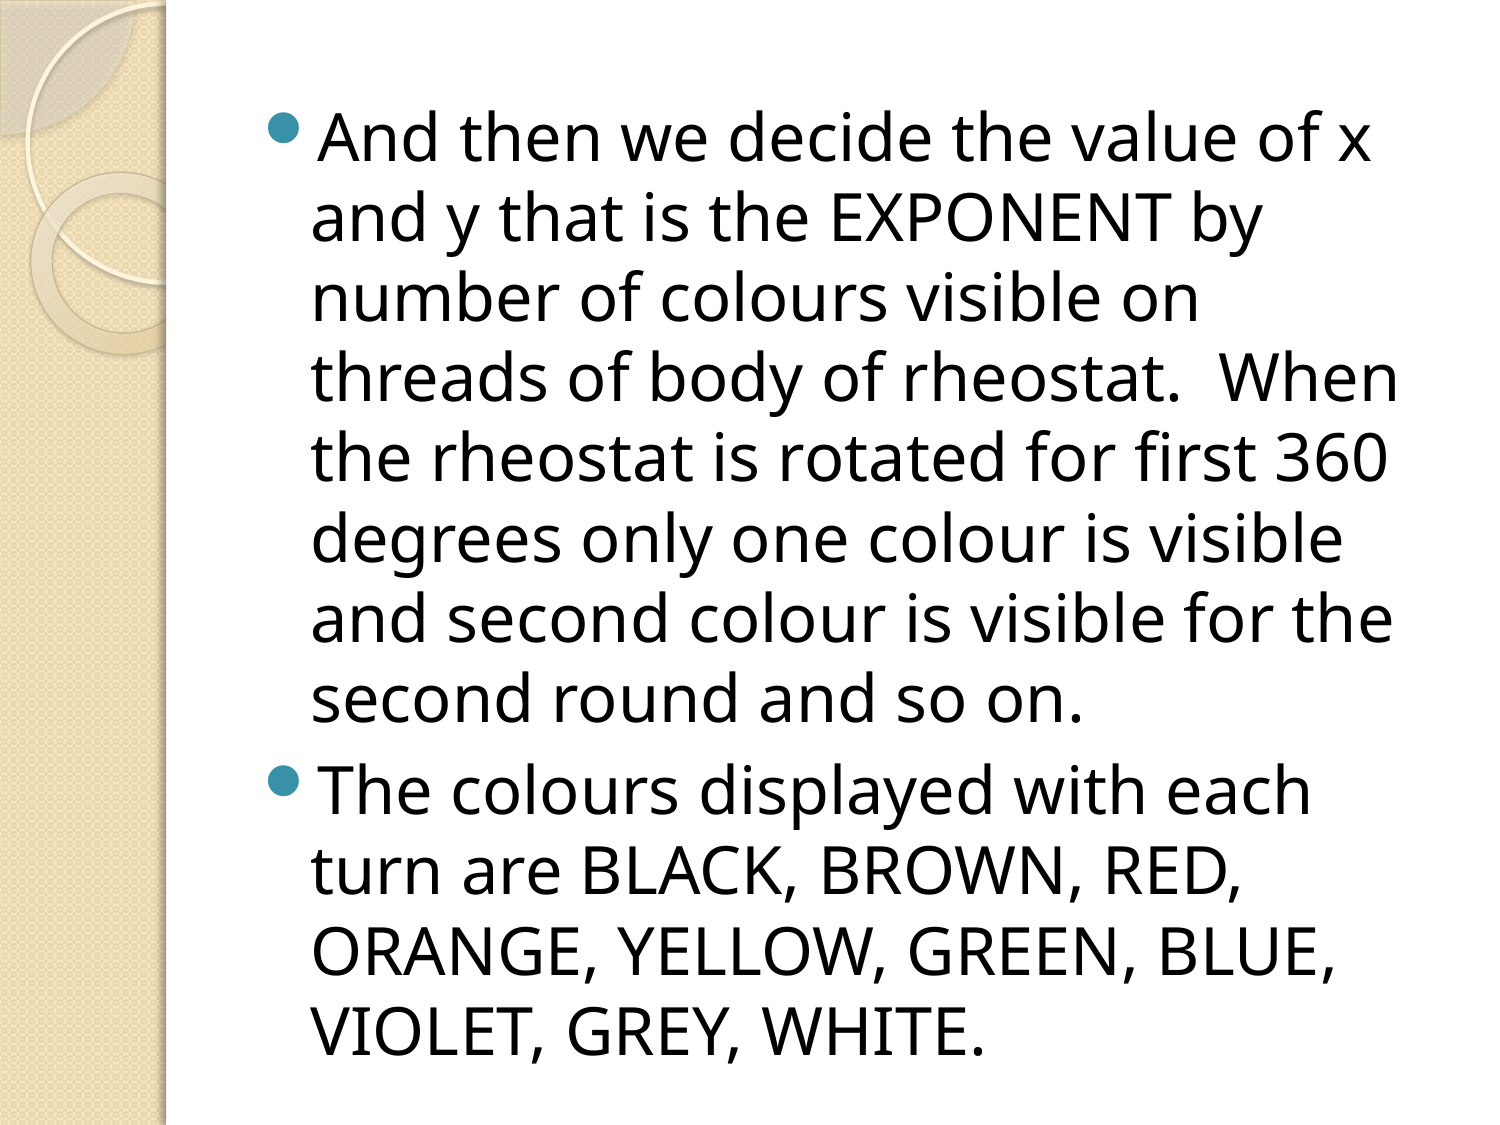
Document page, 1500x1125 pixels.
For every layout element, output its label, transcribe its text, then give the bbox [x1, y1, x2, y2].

list And then we decide the value of x and y that is the EXPONENT by number of colours visible on threads of body of rheostat. When the rheostat is rotated for first 360 degrees only one colour is visible and second colour is visible for the second round and so on. The colours displayed with each turn are BLACK, BROWN, RED, ORANGE, YELLOW, GREEN, BLUE, VIOLET, GREY, WHITE. [235, 87, 1466, 1125]
